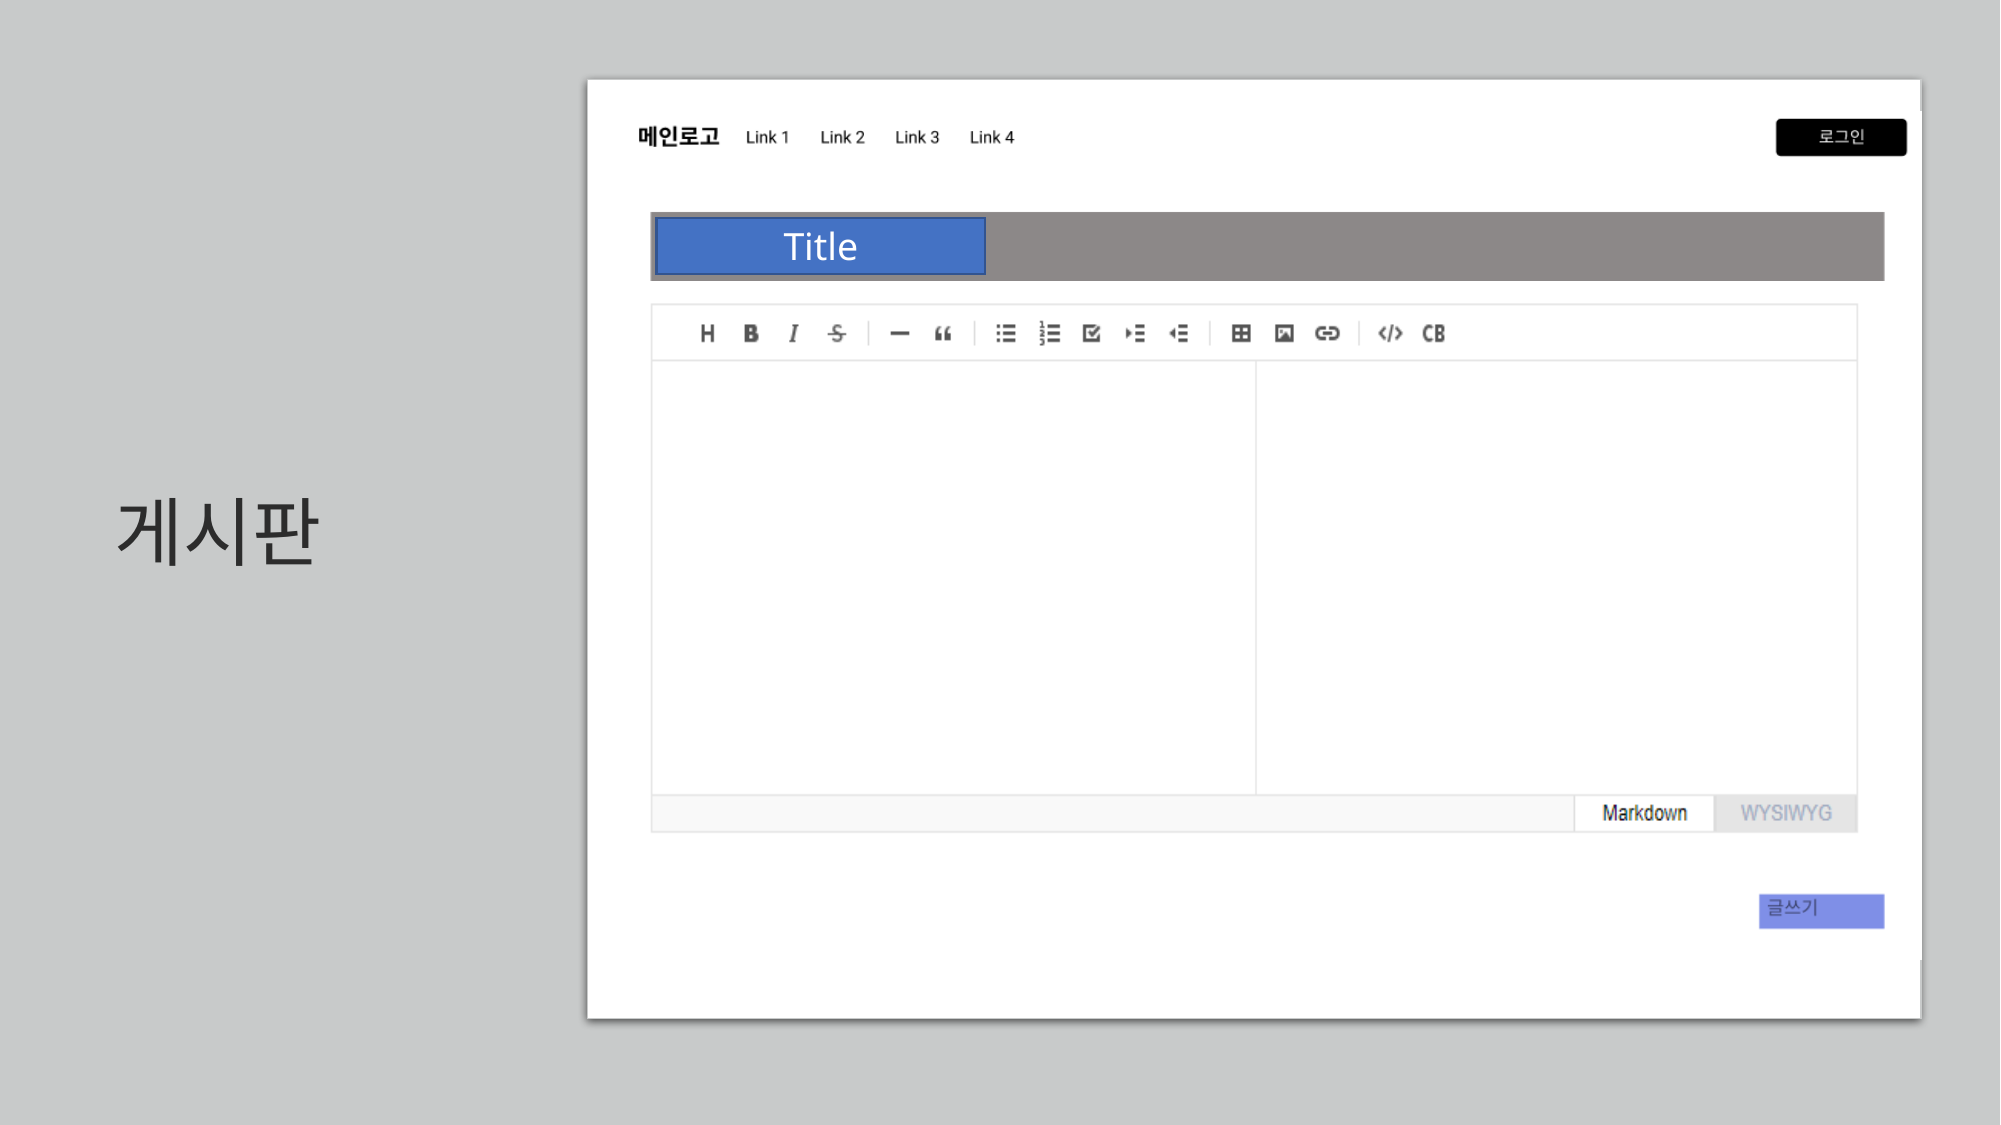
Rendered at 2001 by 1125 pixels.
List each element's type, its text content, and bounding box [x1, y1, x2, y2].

text_box [586, 78, 1922, 1019]
title 게시판 [99, 104, 527, 968]
text_box [0, 0, 2000, 1125]
picture [620, 111, 1922, 960]
